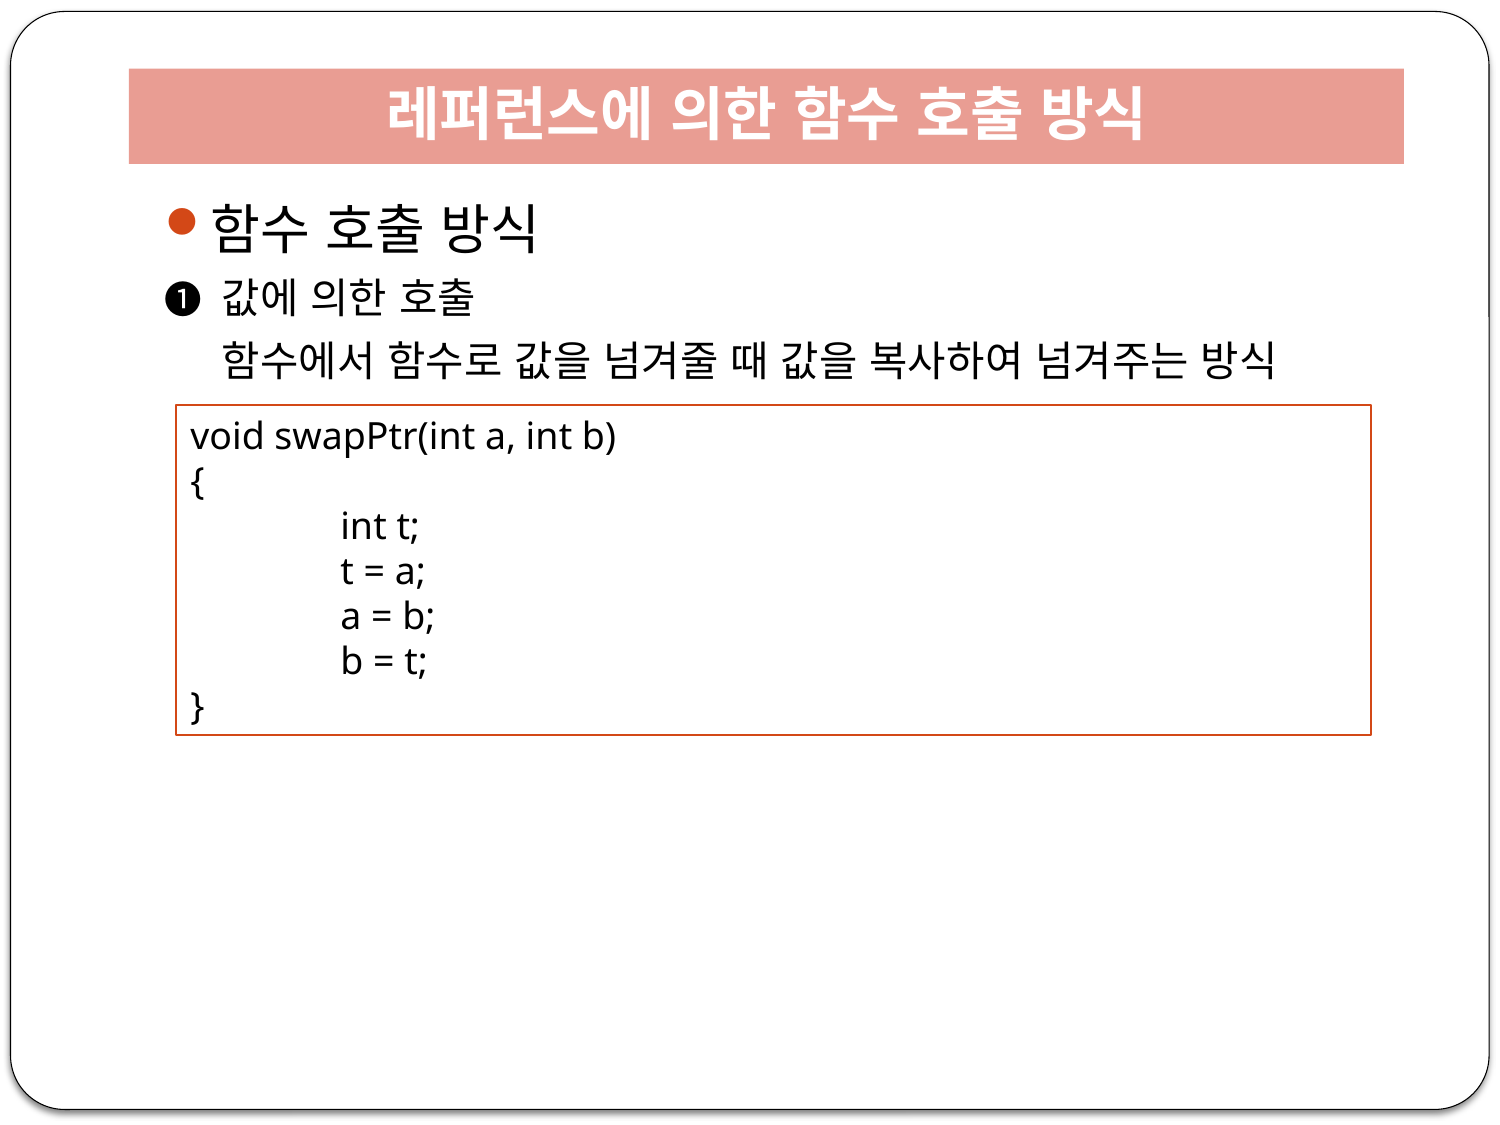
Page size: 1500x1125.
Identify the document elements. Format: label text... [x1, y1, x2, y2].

text_box [0, 0, 1500, 75]
title 레퍼런스에 의한 함수 호출 방식 [128, 75, 1404, 164]
list 함수 호출 방식 ❶ 값에 의한 호출 함수에서 함수로 값을 넘겨줄 때 값을 복사하여 넘겨주는 방식 [150, 187, 1425, 1055]
text_box void swapPtr(int a, int b) { int t; t = a; a = b; b = t; } [175, 404, 1372, 736]
